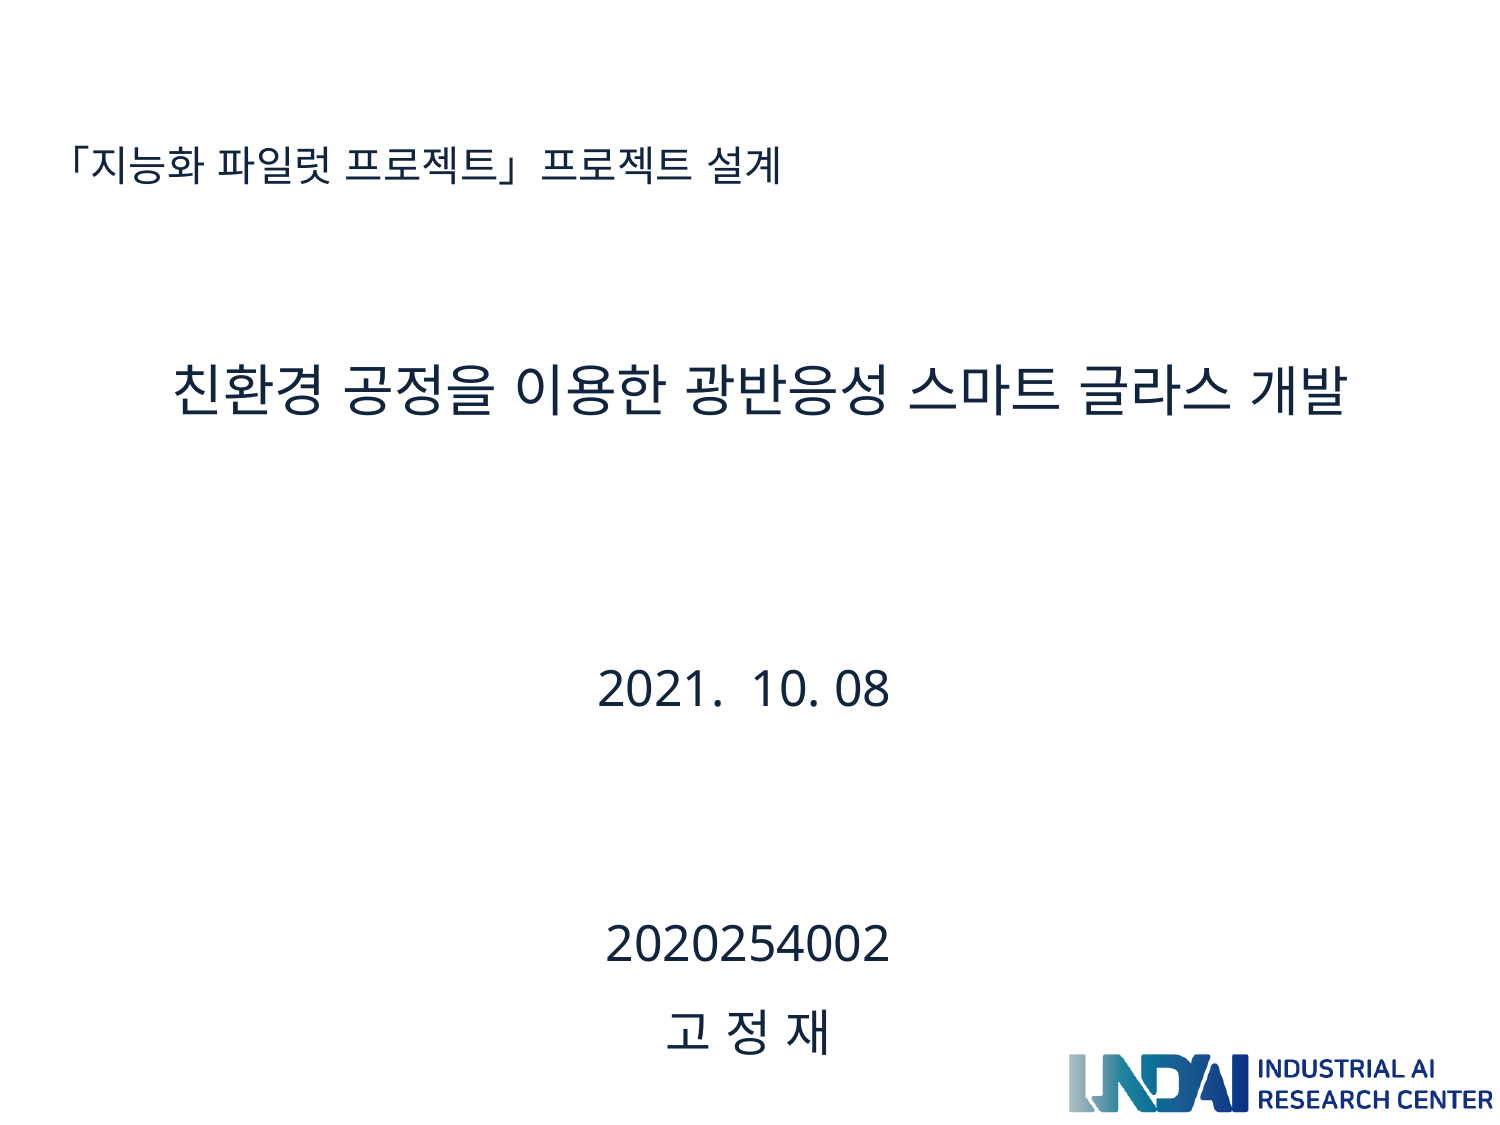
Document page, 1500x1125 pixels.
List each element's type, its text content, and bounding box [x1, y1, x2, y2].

text_box 친환경 공정을 이용한 광반응성 스마트 글라스 개발 [100, 314, 1421, 431]
text_box 2021. 10. 08 [29, 648, 1459, 724]
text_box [33, 132, 1464, 244]
text_box 2020254002 고 정 재 [88, 873, 1409, 1069]
picture [1057, 1039, 1500, 1123]
